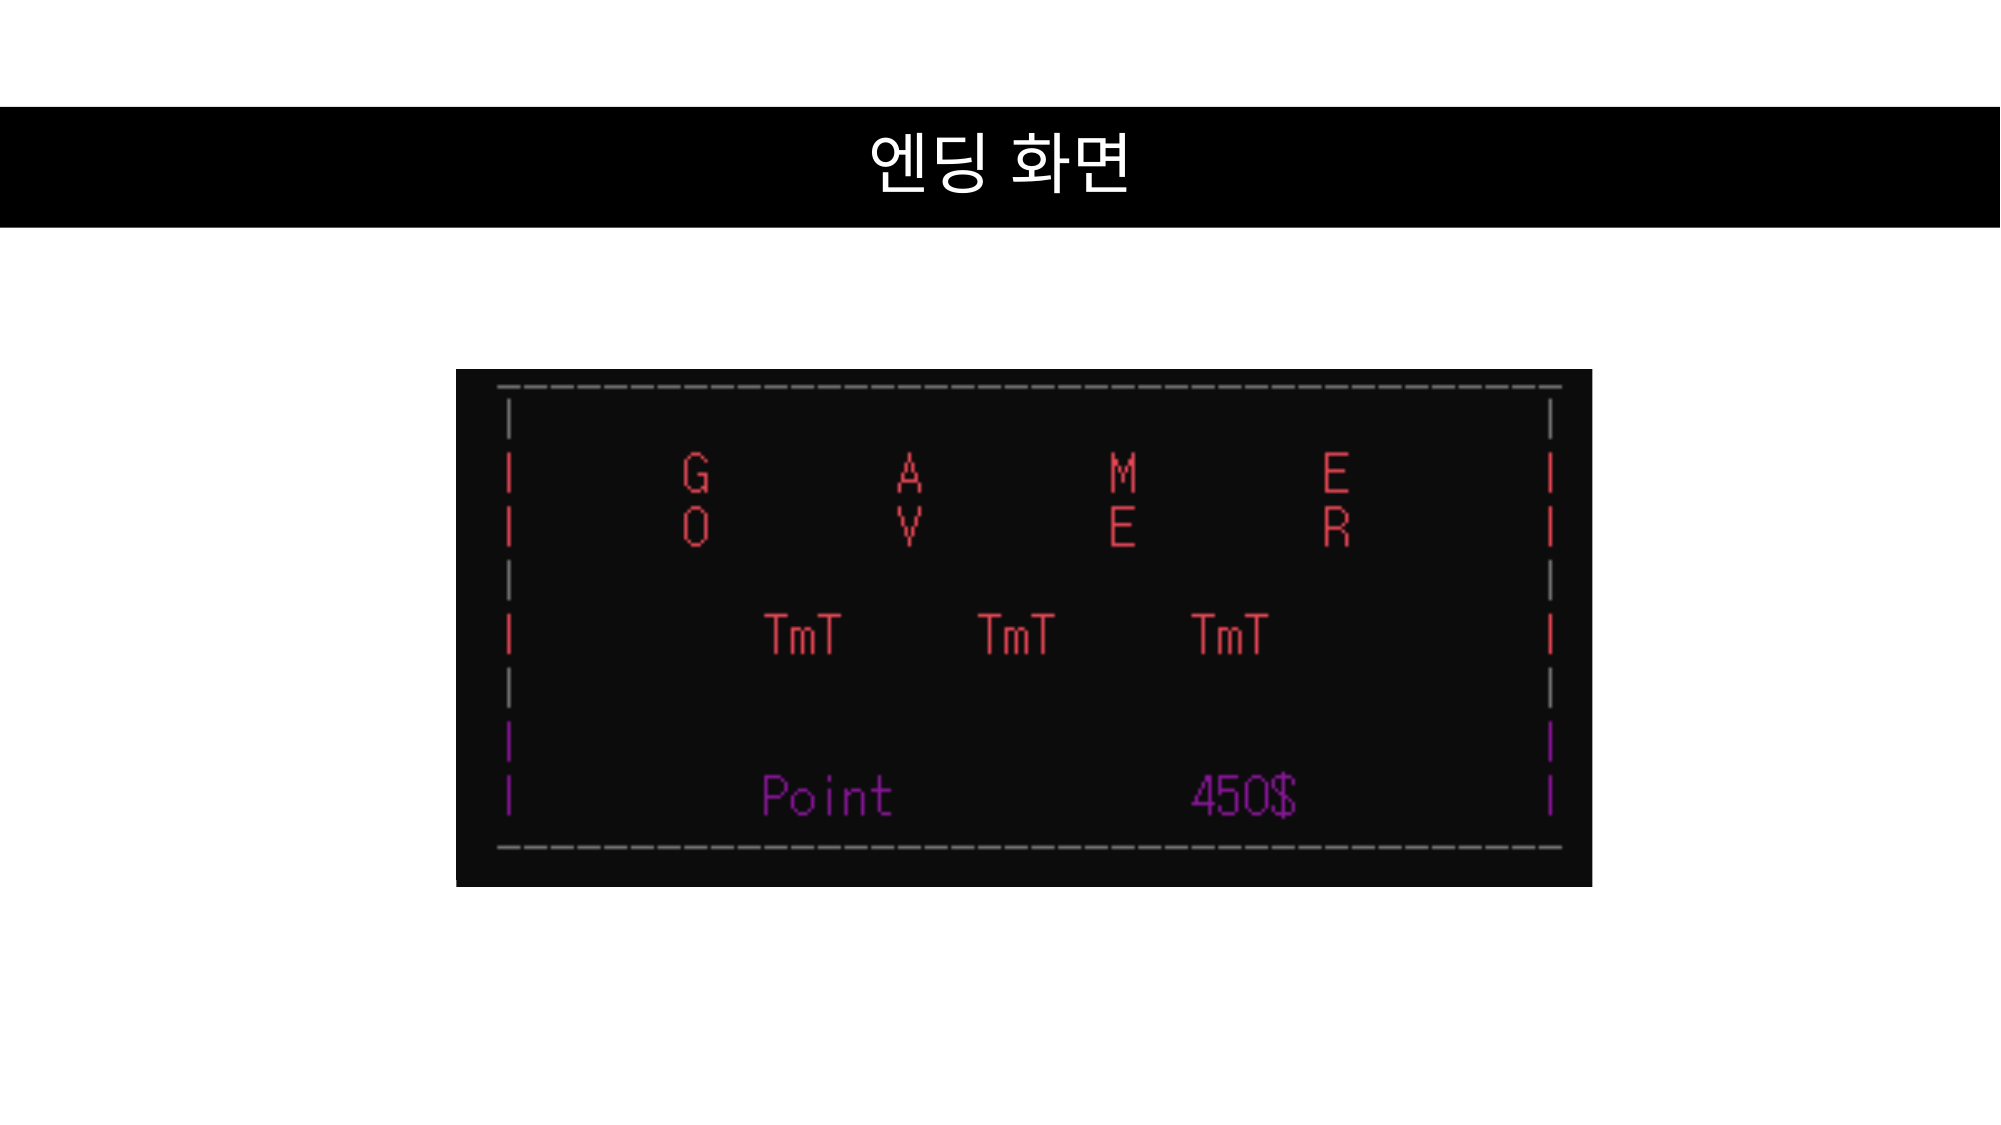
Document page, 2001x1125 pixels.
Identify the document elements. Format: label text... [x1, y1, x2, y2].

picture [456, 369, 1593, 887]
text_box 엔딩 화면 [91, 105, 1931, 228]
text_box [0, 106, 2000, 229]
